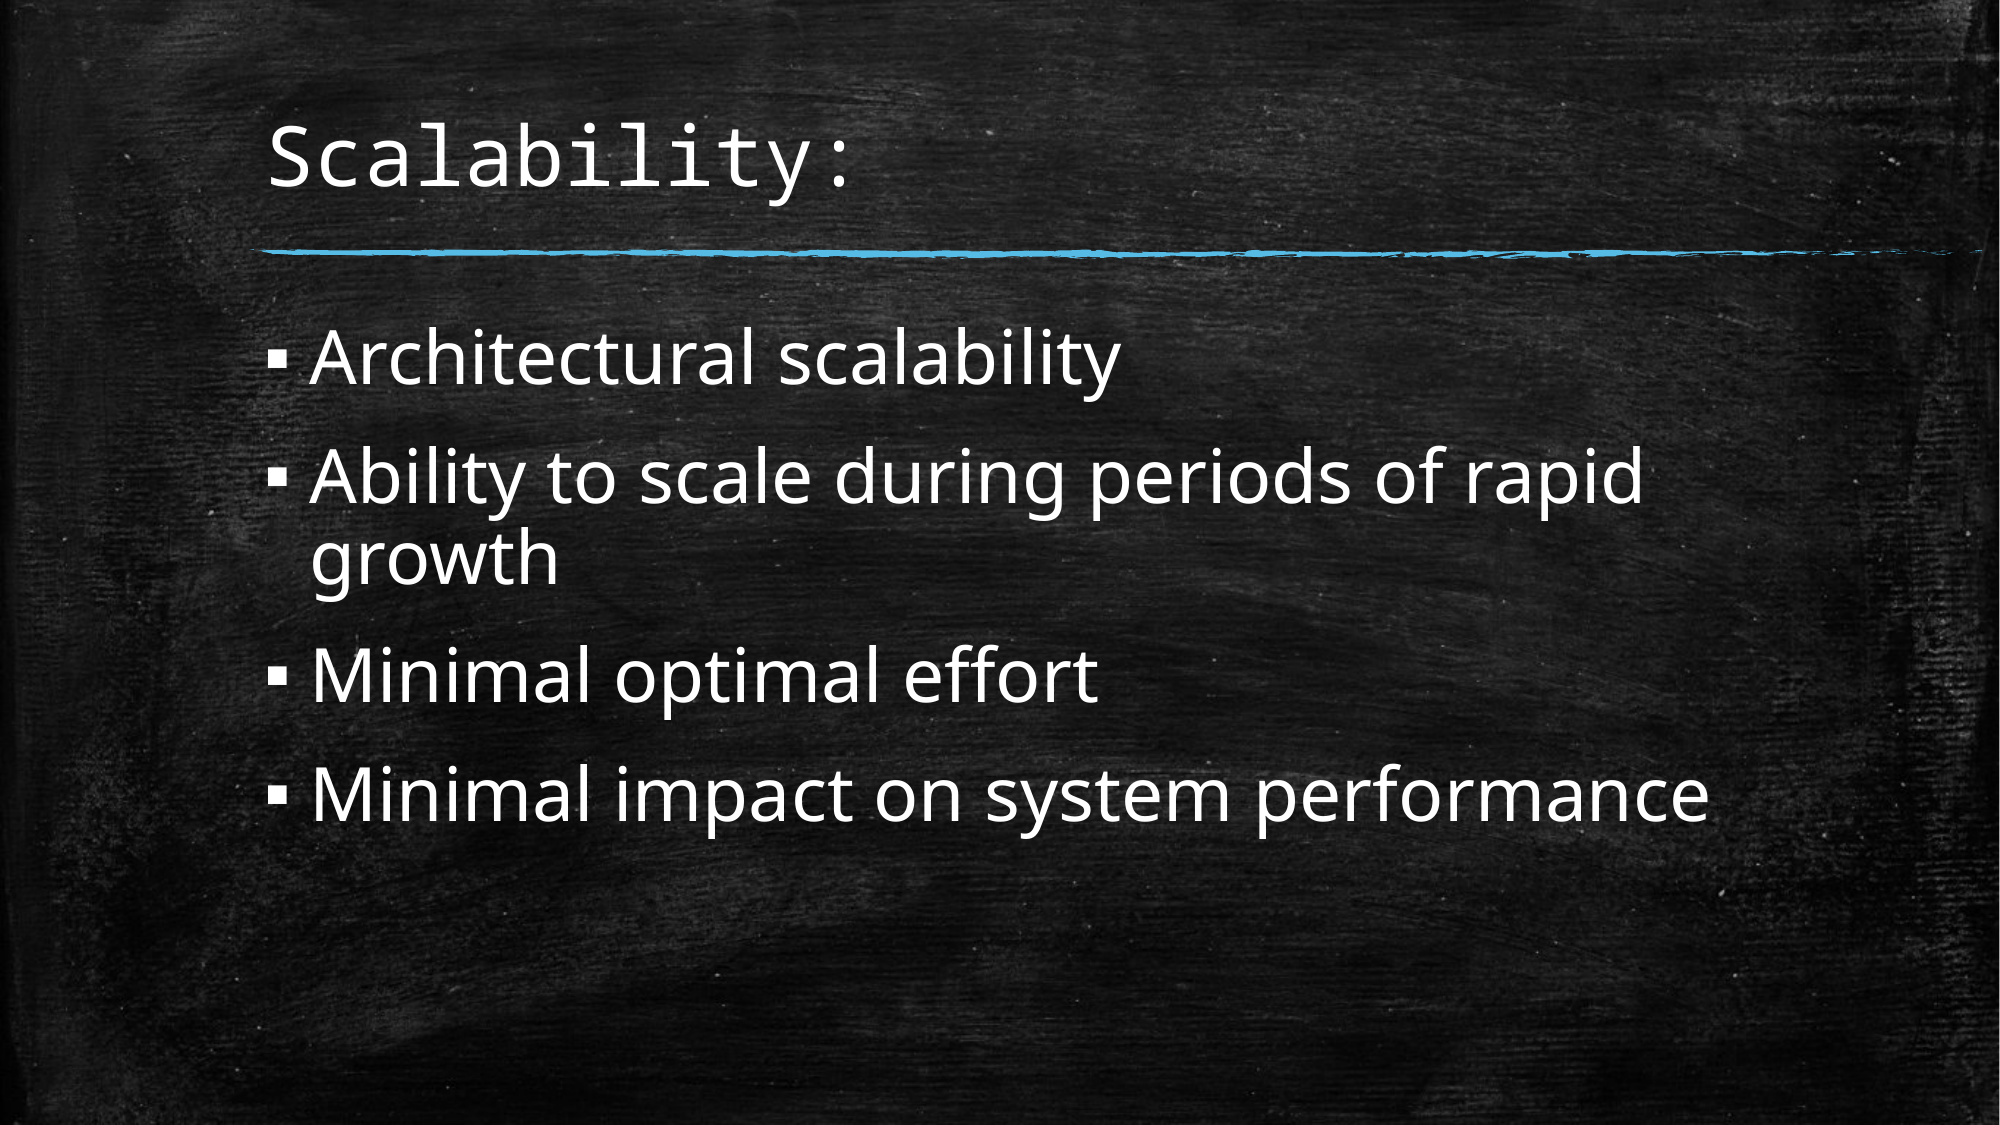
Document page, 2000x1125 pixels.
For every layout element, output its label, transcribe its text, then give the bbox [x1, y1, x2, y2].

list Architectural scalability Ability to scale during periods of rapid growth Minimal optimal effort Minimal impact on system performance [249, 312, 1750, 1013]
title Scalability: [249, 45, 1750, 213]
